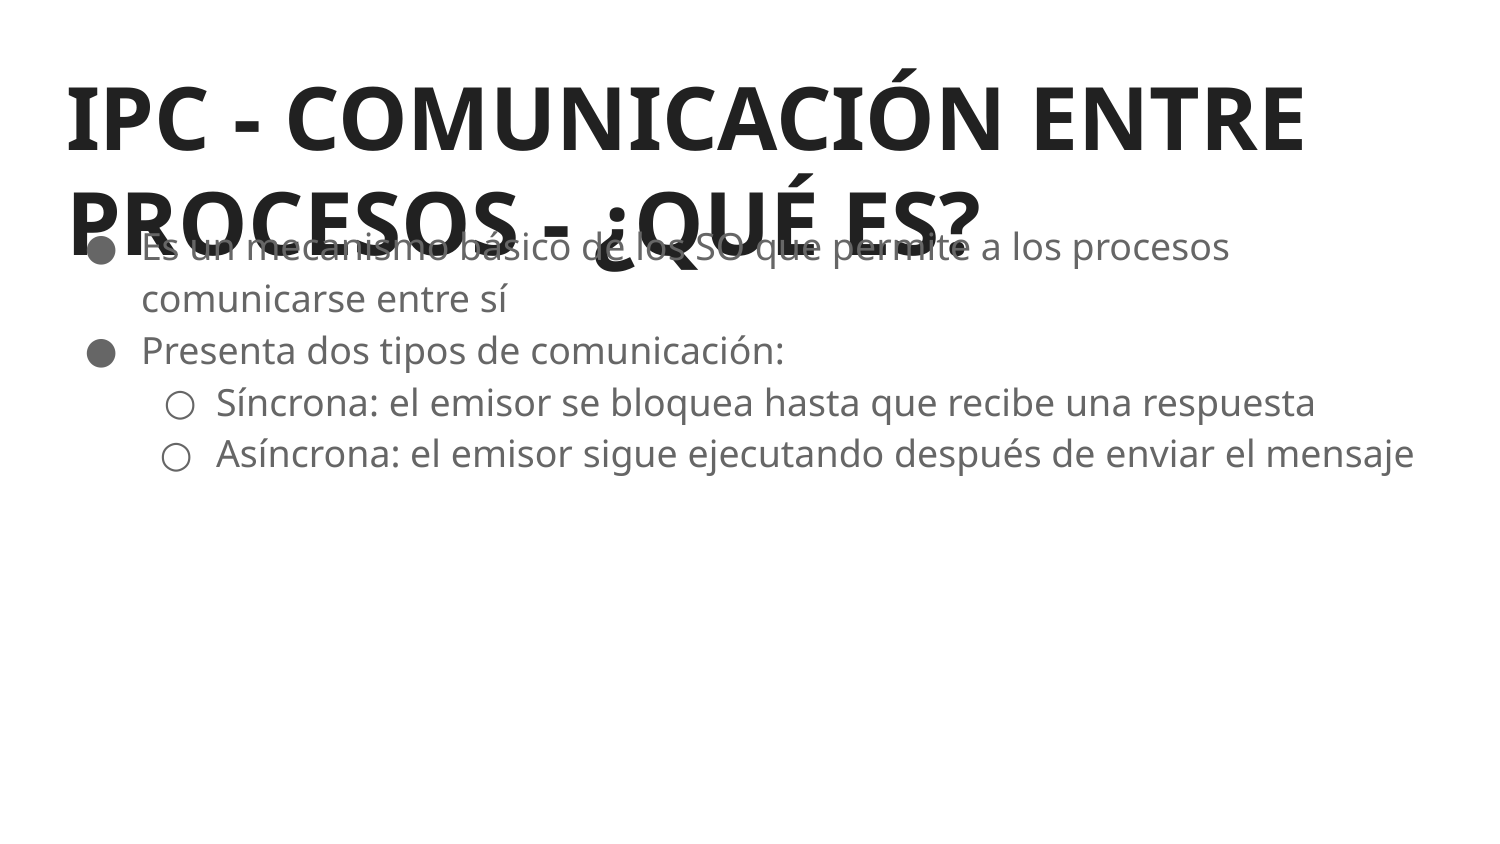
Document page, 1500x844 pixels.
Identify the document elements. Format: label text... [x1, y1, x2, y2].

list Es un mecanismo básico de los SO que permite a los procesos comunicarse entre sí Presenta dos tipos de comunicación: Síncrona: el emisor se bloquea hasta que recibe una respuesta Asíncrona: el emisor sigue ejecutando después de enviar el mensaje [51, 201, 1449, 731]
title IPC - COMUNICACIÓN ENTRE PROCESOS - ¿QUÉ ES? [51, 48, 1449, 180]
